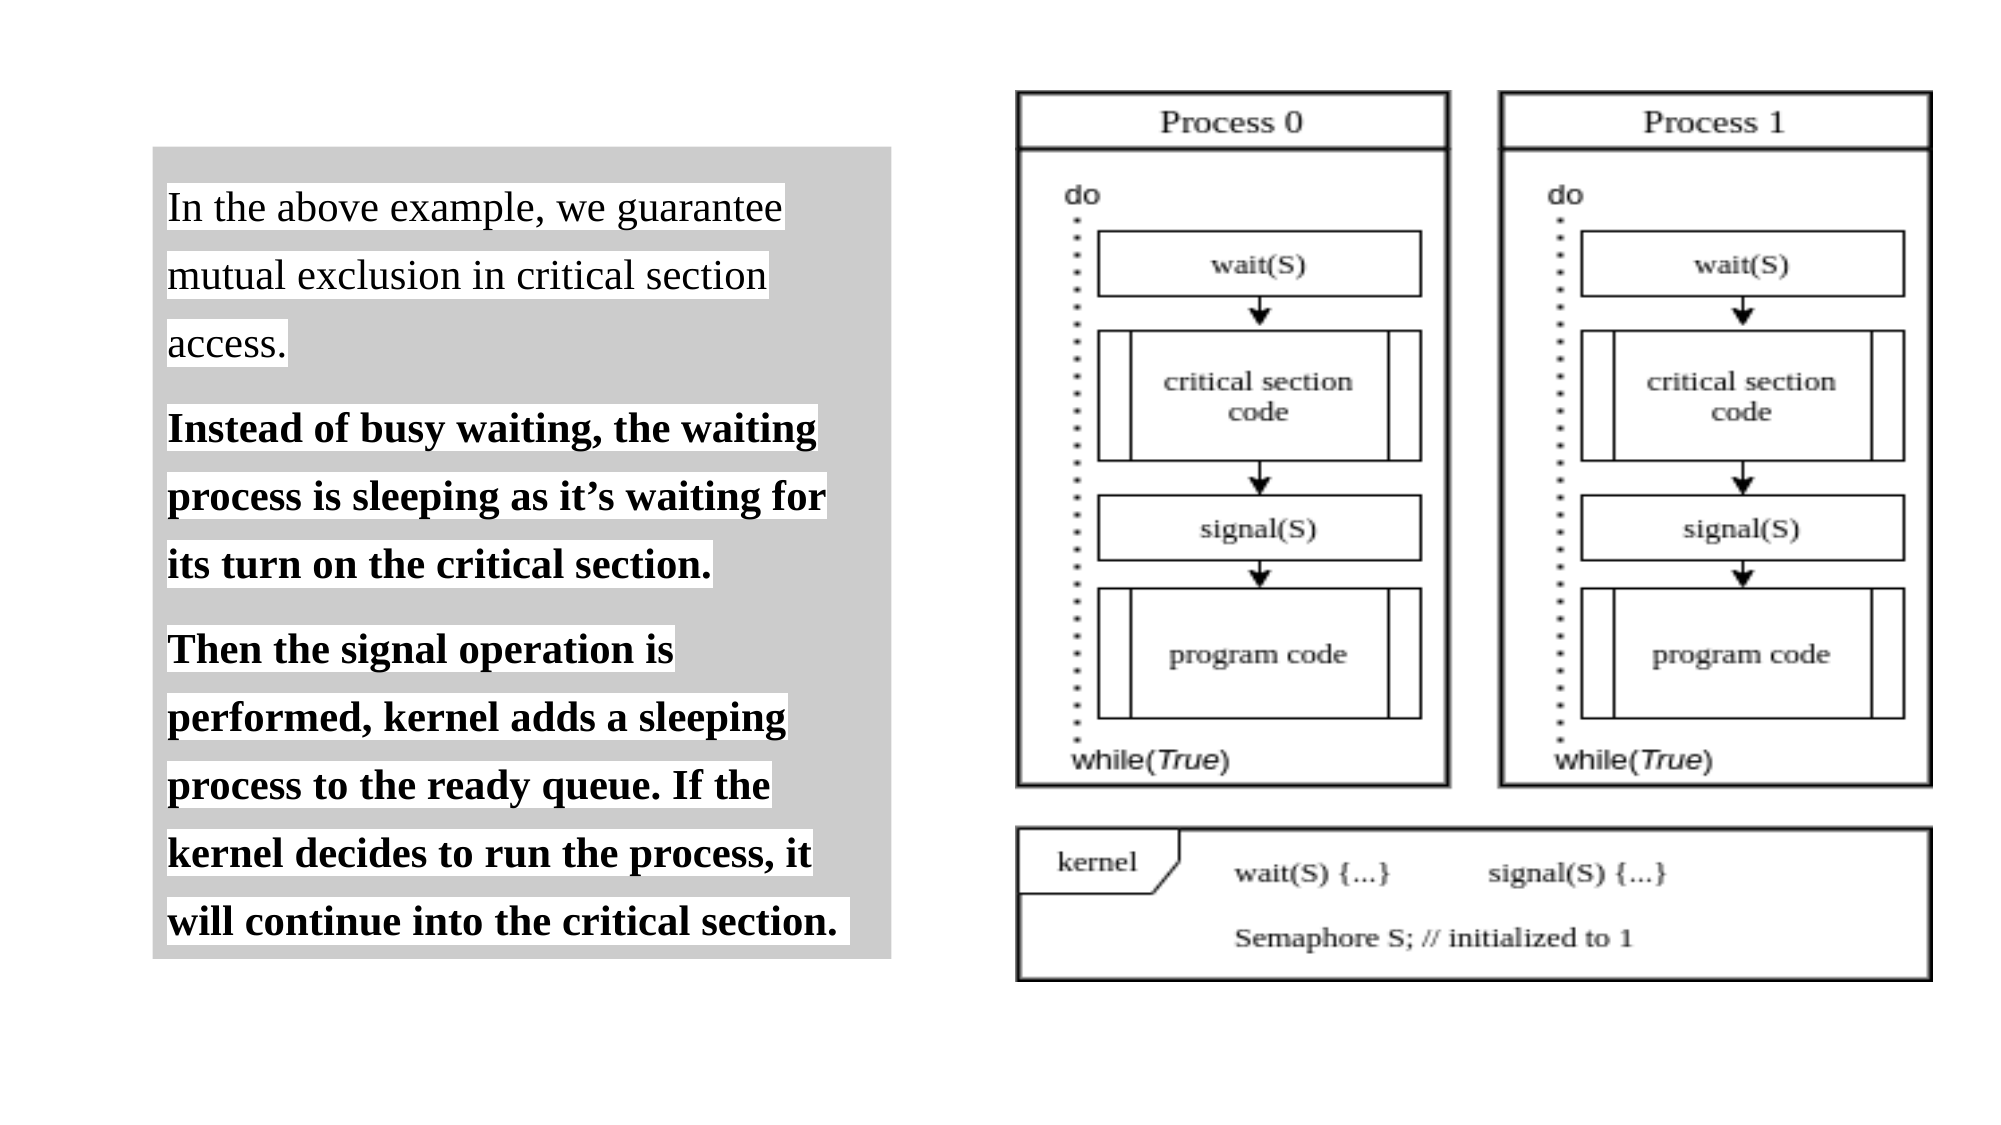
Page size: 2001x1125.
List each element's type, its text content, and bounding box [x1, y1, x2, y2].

text_box In the above example, we guarantee mutual exclusion in critical section access. Instead of busy waiting, the waiting process is sleeping as it’s waiting for its turn on the critical section. Then the signal operation is performed, kernel adds a sleeping process to the ready queue. If the kernel decides to run the process, it will continue into the critical section. [152, 146, 892, 959]
picture [1015, 90, 1933, 982]
